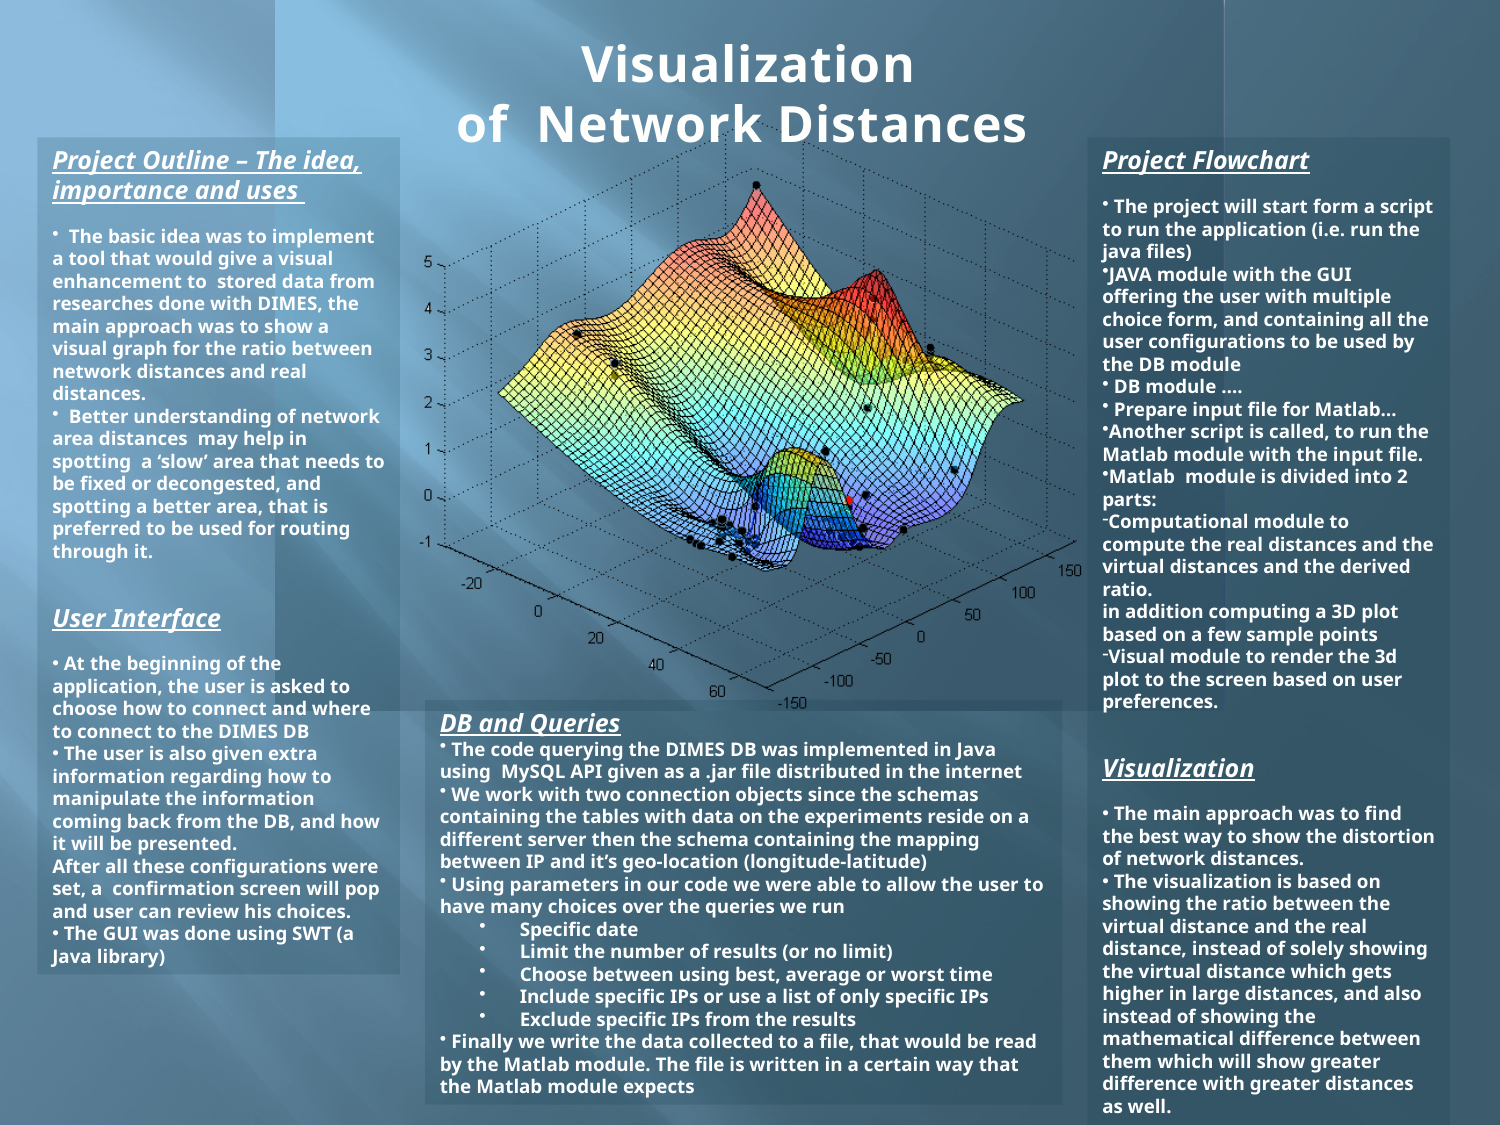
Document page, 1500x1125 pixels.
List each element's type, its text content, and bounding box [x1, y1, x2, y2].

picture [274, 0, 1226, 712]
text_box Project Flowchart The project will start form a script to run the application (i.e. run the java files) JAVA module with the GUI offering the user with multiple choice form, and containing all the user configurations to be used by the DB module DB module …. Prepare input file for Matlab… Another script is called, to run the Matlab module with the input file. Matlab module is divided into 2 parts: Computational module to compute the real distances and the virtual distances and the derived ratio. in addition computing a 3D plot based on a few sample points Visual module to render the 3d plot to the screen based on user preferences. Visualization The main approach was to find the best way to show the distortion of network distances. The visualization is based on showing the ratio between the virtual distance and the real distance, instead of solely showing the virtual distance which gets higher in large distances, and also instead of showing the mathematical difference between them which will show greater difference with greater distances as well. [1087, 137, 1450, 1125]
text_box Project Outline – The idea, importance and uses The basic idea was to implement a tool that would give a visual enhancement to stored data from researches done with DIMES, the main approach was to show a visual graph for the ratio between network distances and real distances. Better understanding of network area distances may help in spotting a ‘slow’ area that needs to be fixed or decongested, and spotting a better area, that is preferred to be used for routing through it. User Interface At the beginning of the application, the user is asked to choose how to connect and where to connect to the DIMES DB The user is also given extra information regarding how to manipulate the information coming back from the DB, and how it will be presented. After all these configurations were set, a confirmation screen will pop and user can review his choices. The GUI was done using SWT (a Java library) [37, 137, 400, 975]
text_box DB and Queries The code querying the DIMES DB was implemented in Java using MySQL API given as a .jar file distributed in the internet We work with two connection objects since the schemas containing the tables with data on the experiments reside on a different server then the schema containing the mapping between IP and it’s geo-location (longitude-latitude) Using parameters in our code we were able to allow the user to have many choices over the queries we run Specific date Limit the number of results (or no limit) Choose between using best, average or worst time Include specific IPs or use a list of only specific IPs Exclude specific IPs from the results Finally we write the data collected to a file, that would be read by the Matlab module. The file is written in a certain way that the Matlab module expects [425, 755, 1063, 1105]
